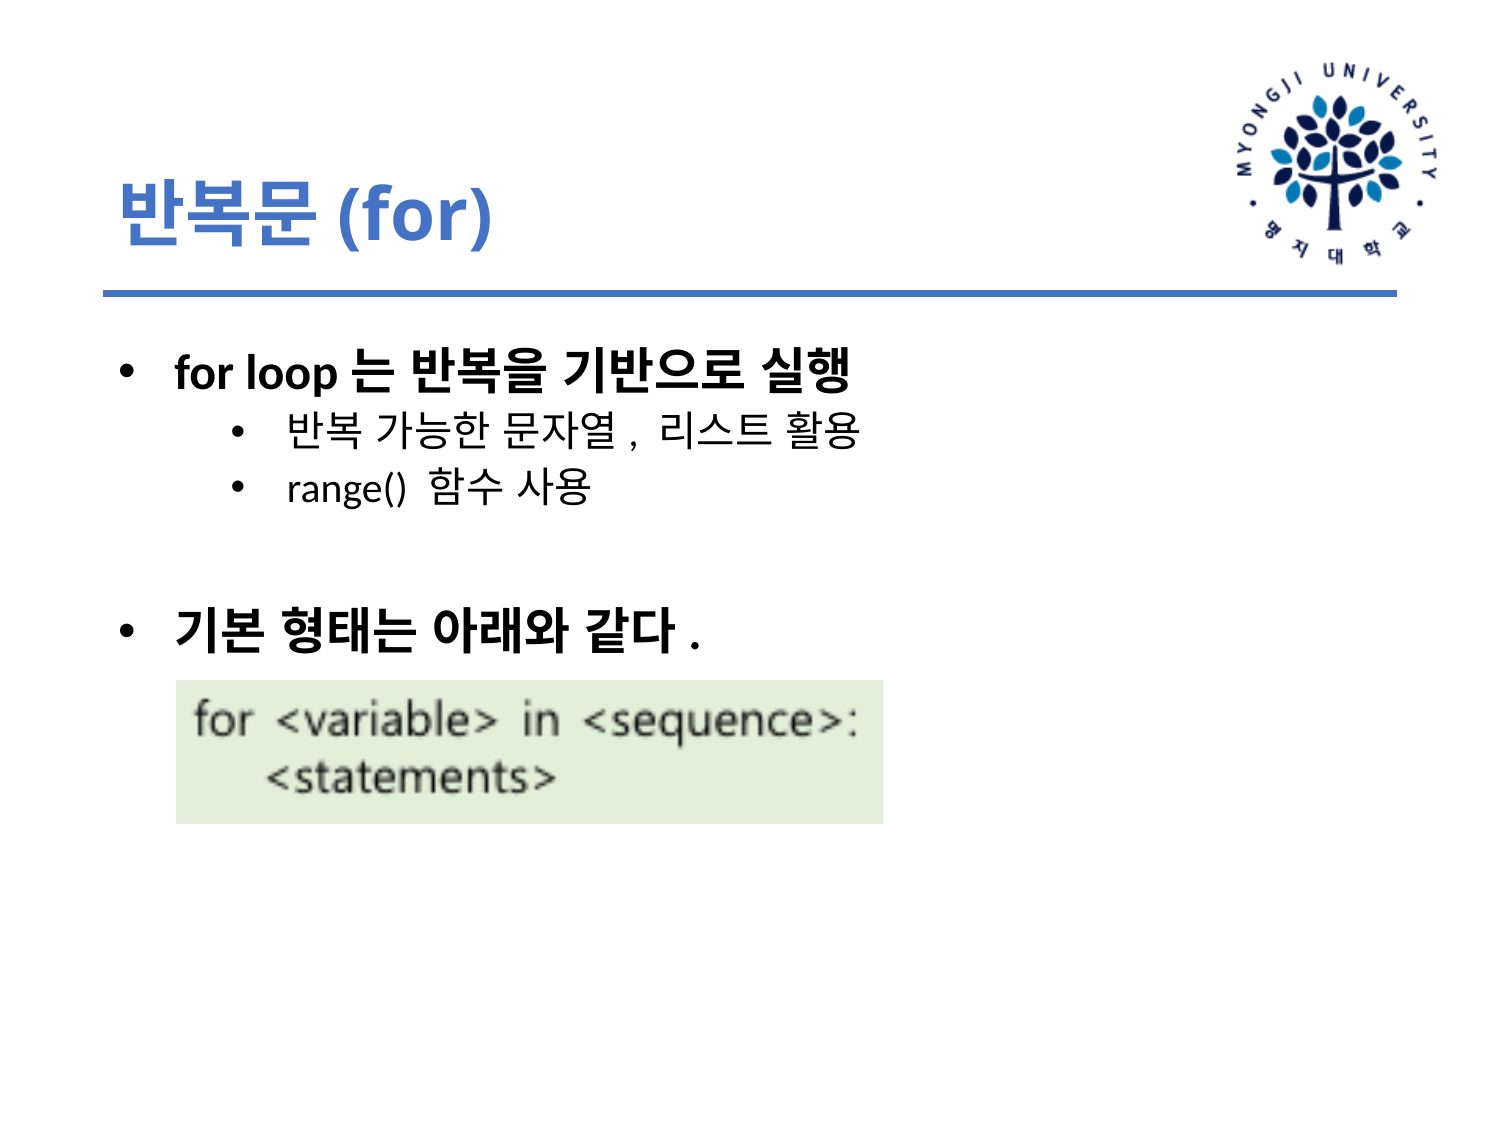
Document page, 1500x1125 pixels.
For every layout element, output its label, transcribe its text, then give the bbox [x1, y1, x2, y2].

picture [176, 680, 883, 824]
title 반복문(for) [103, 107, 1397, 326]
picture [1214, 41, 1465, 295]
list for loop는 반복을 기반으로 실행 반복 가능한 문자열, 리스트 활용 range() 함수 사용 기본 형태는 아래와 같다. [103, 339, 1397, 1053]
